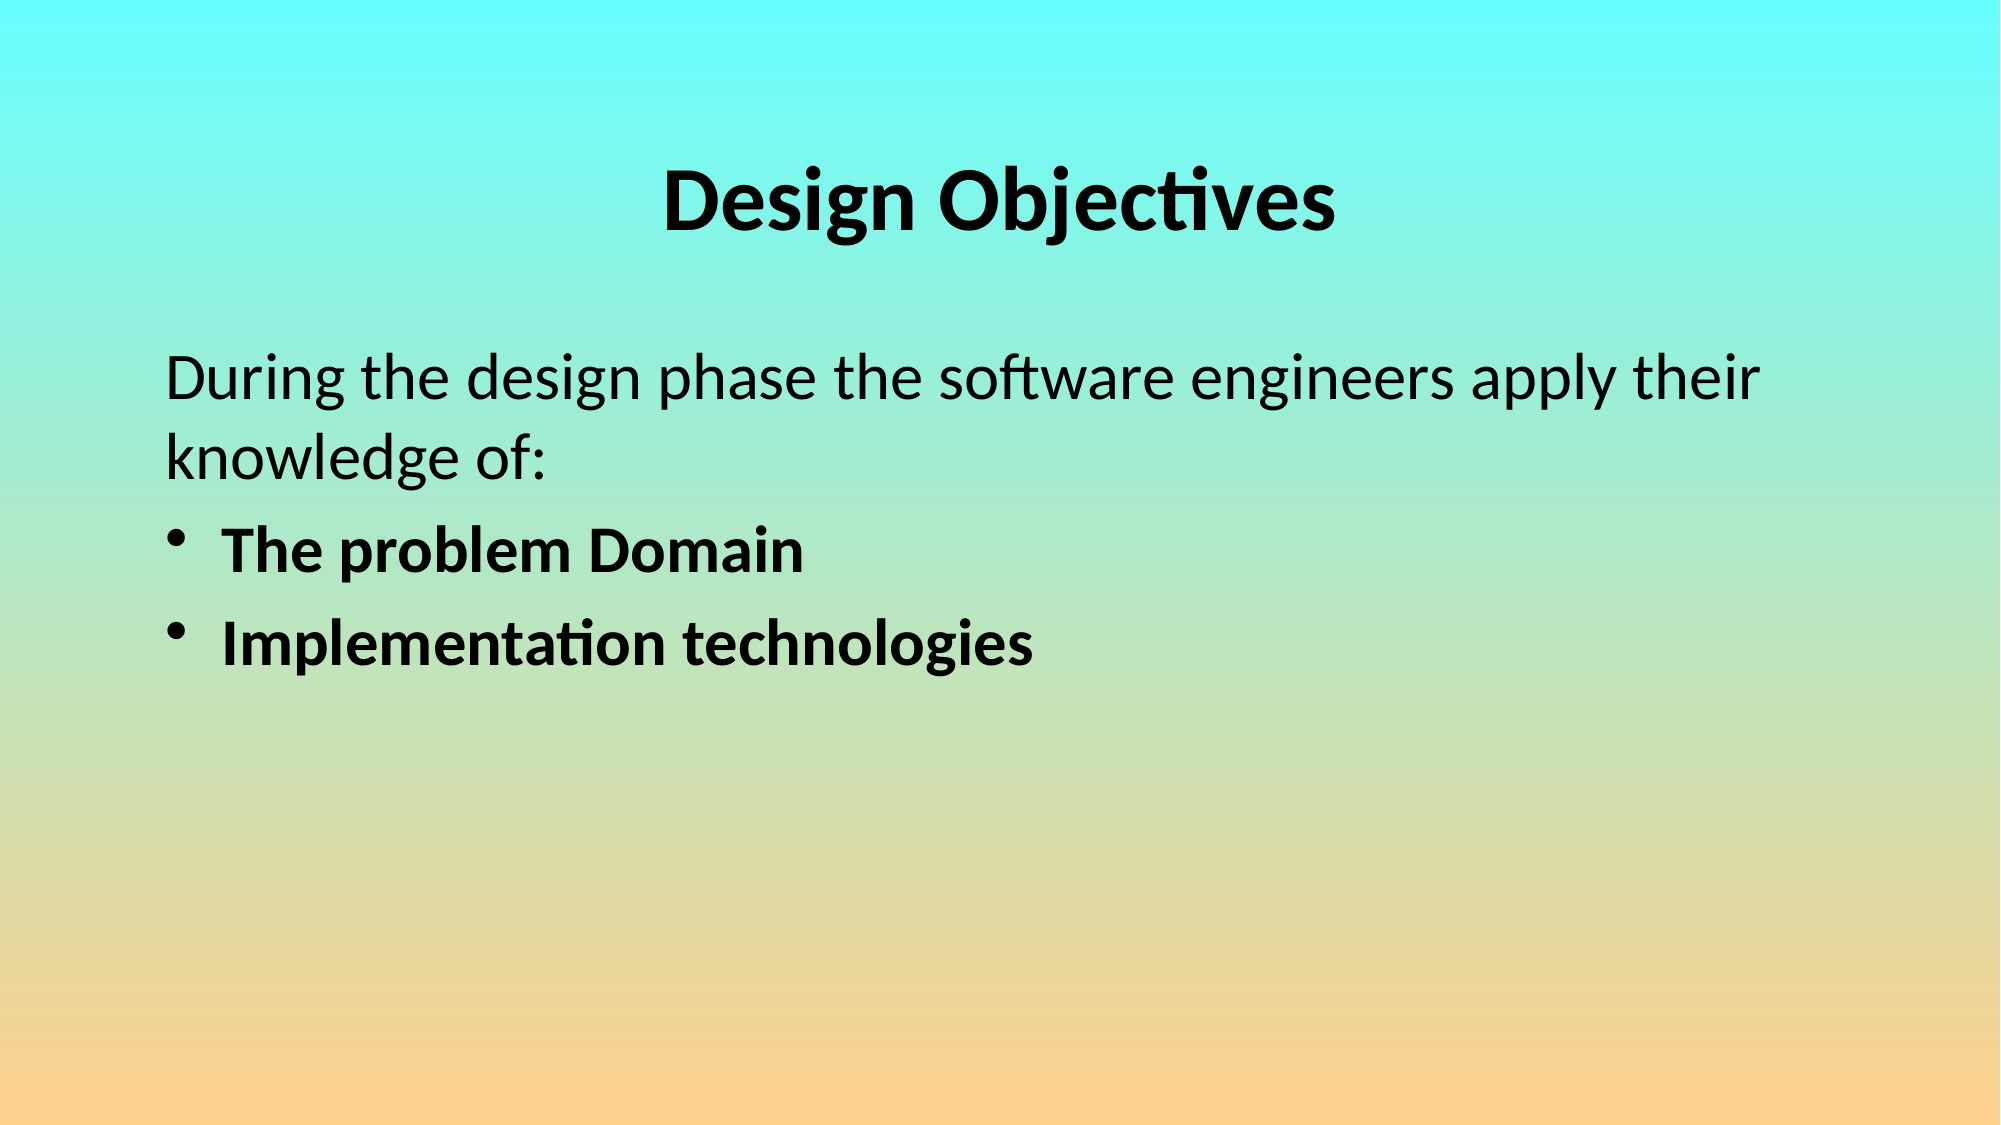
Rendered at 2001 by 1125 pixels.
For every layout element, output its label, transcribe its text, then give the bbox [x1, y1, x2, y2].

title Design Objectives [150, 99, 1850, 288]
list During the design phase the software engineers apply their knowledge of: The problem Domain Implementation technologies [150, 324, 1850, 1000]
